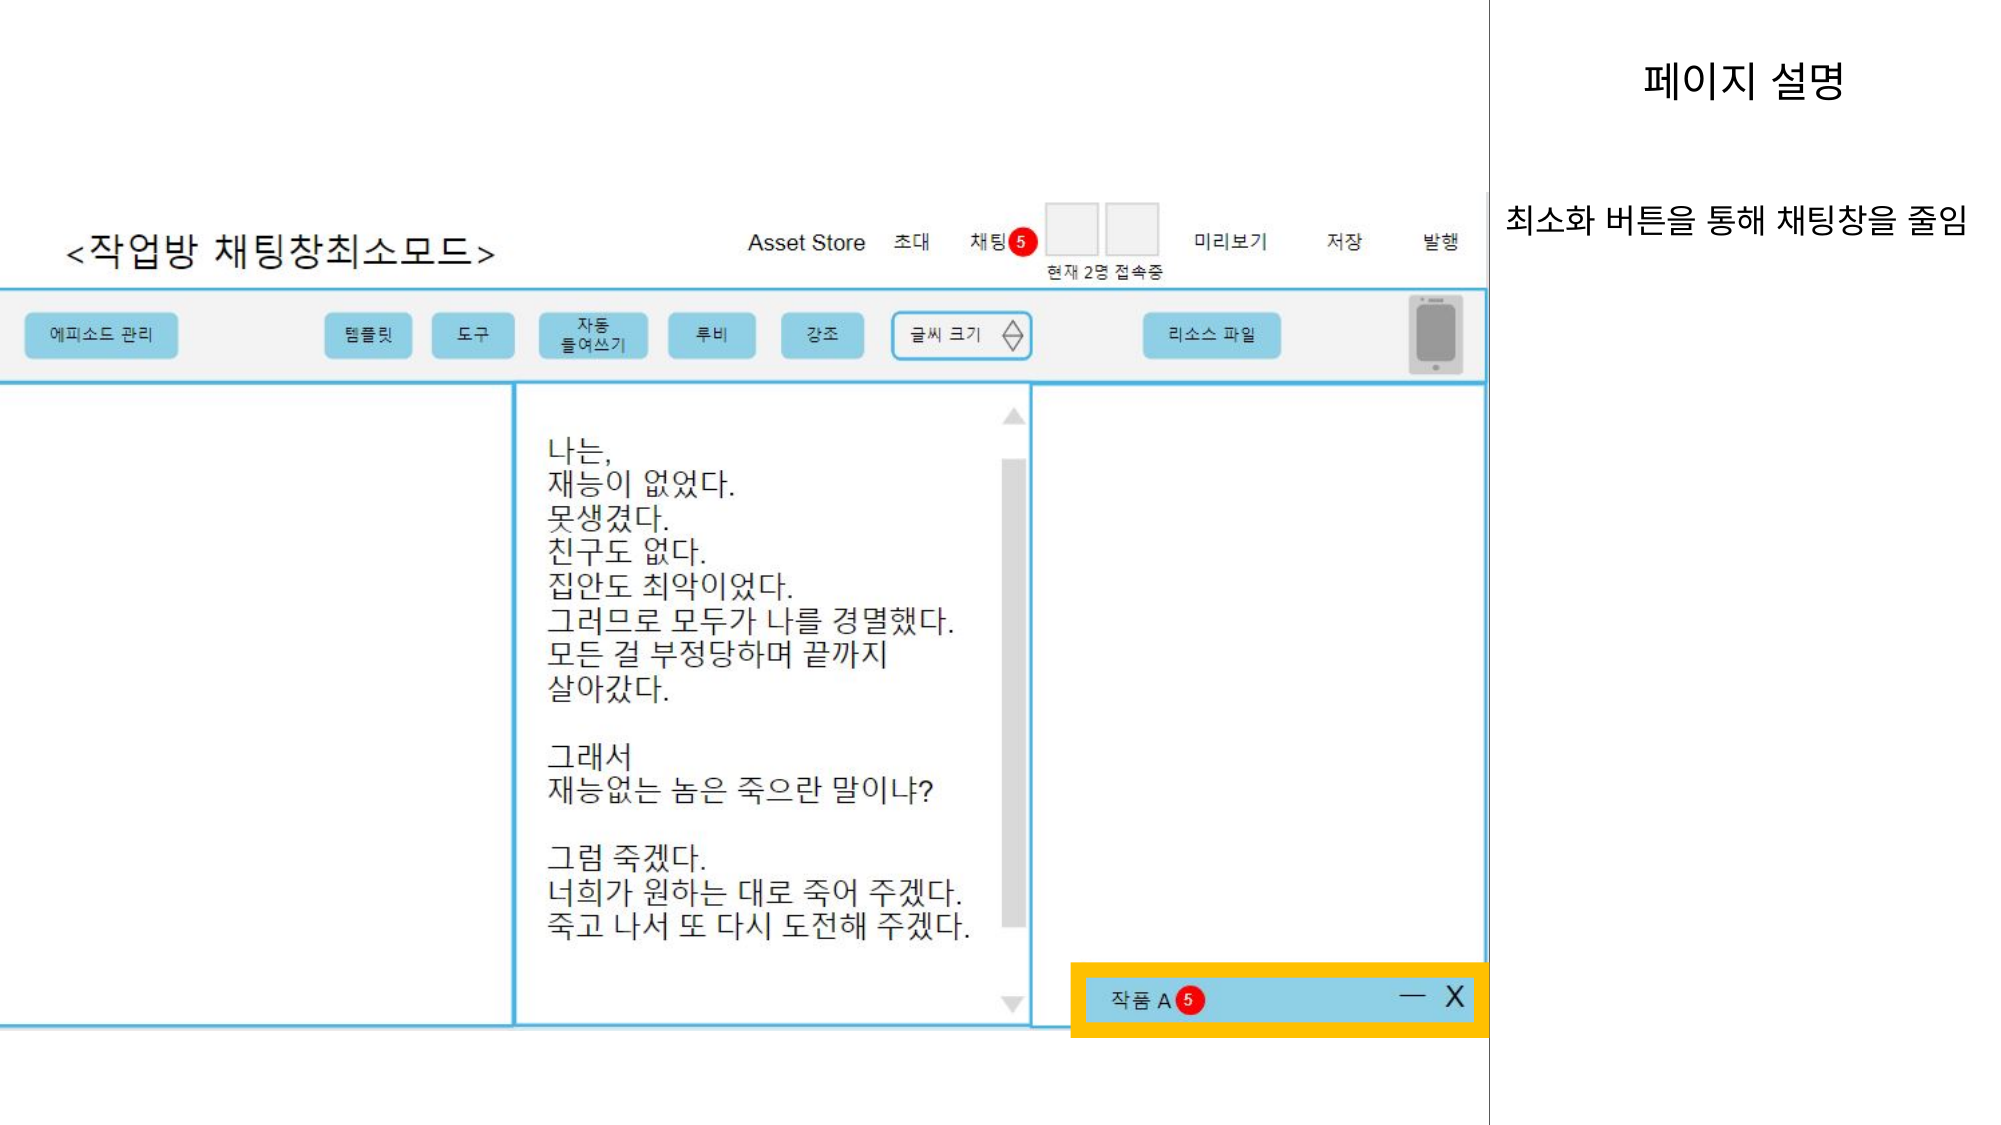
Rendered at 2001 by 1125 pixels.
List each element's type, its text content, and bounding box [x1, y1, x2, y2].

text_box 최소화 버튼을 통해 채팅창을 줄임 [1490, 192, 2000, 248]
picture [0, 192, 1489, 1031]
text_box 페이지 설명 [1628, 48, 1863, 113]
text_box [1070, 1031, 1489, 1039]
